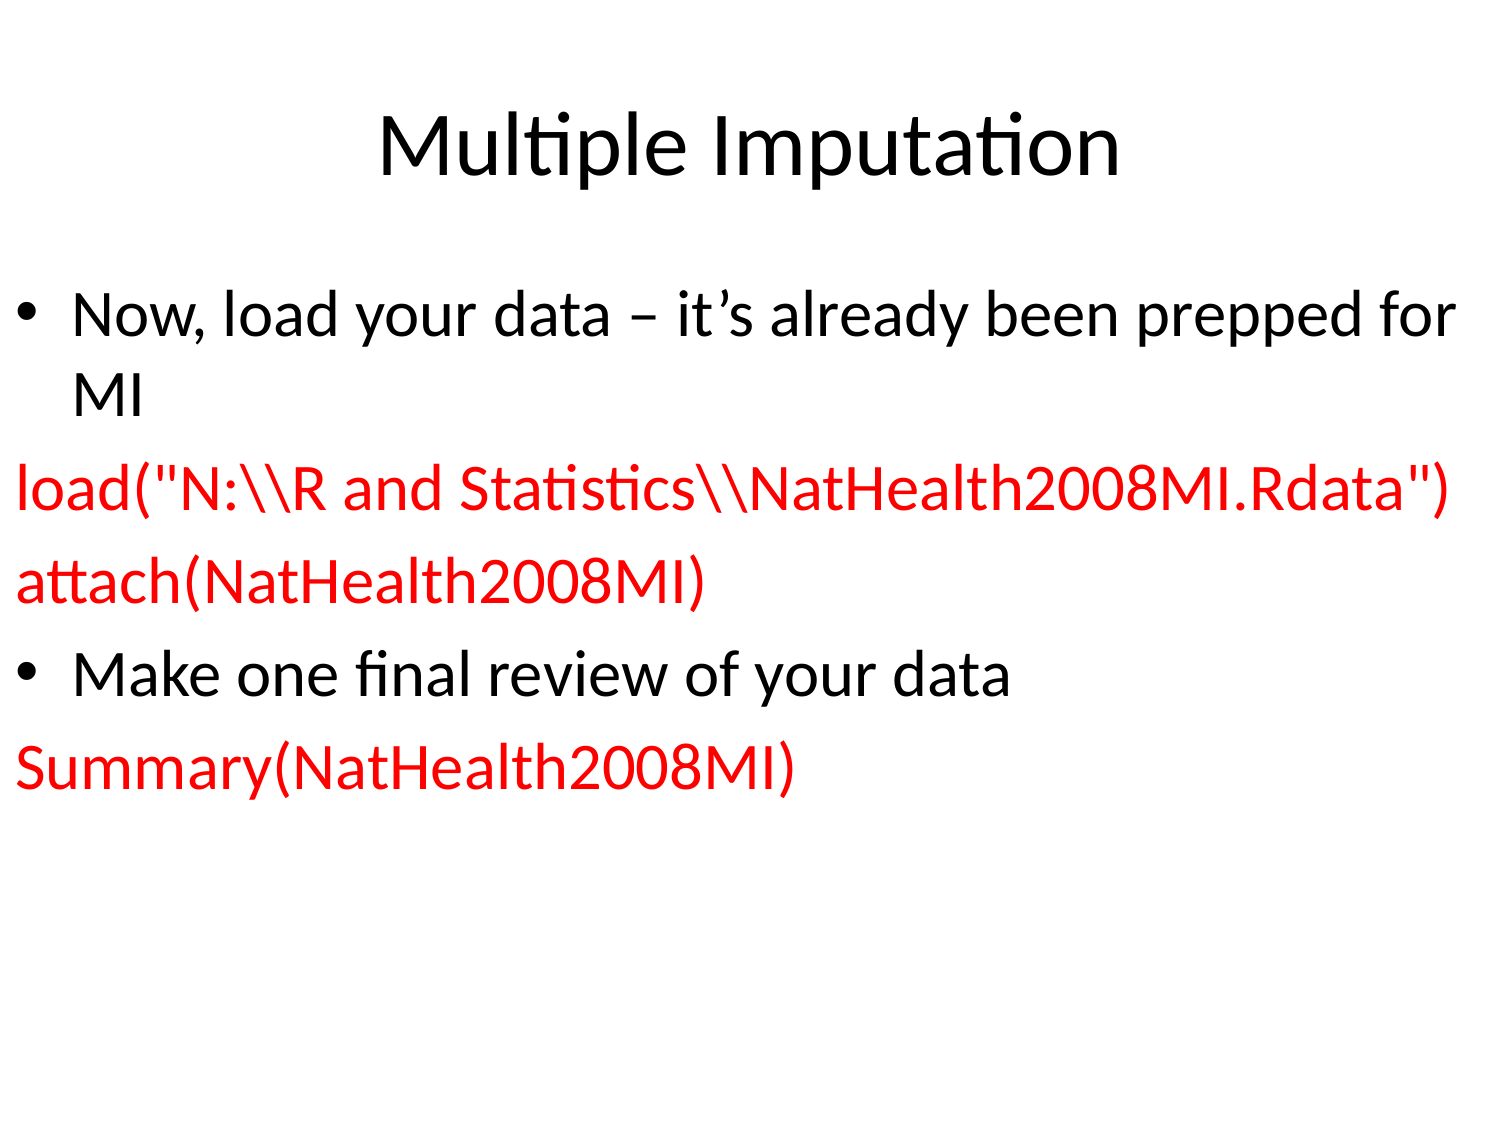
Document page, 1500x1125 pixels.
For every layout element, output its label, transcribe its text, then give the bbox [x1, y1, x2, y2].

title Multiple Imputation [75, 45, 1425, 233]
list Now, load your data – it’s already been prepped for MI load("N:\\R and Statistics\\NatHealth2008MI.Rdata") attach(NatHealth2008MI) Make one final review of your data Summary(NatHealth2008MI) [0, 262, 1500, 1125]
